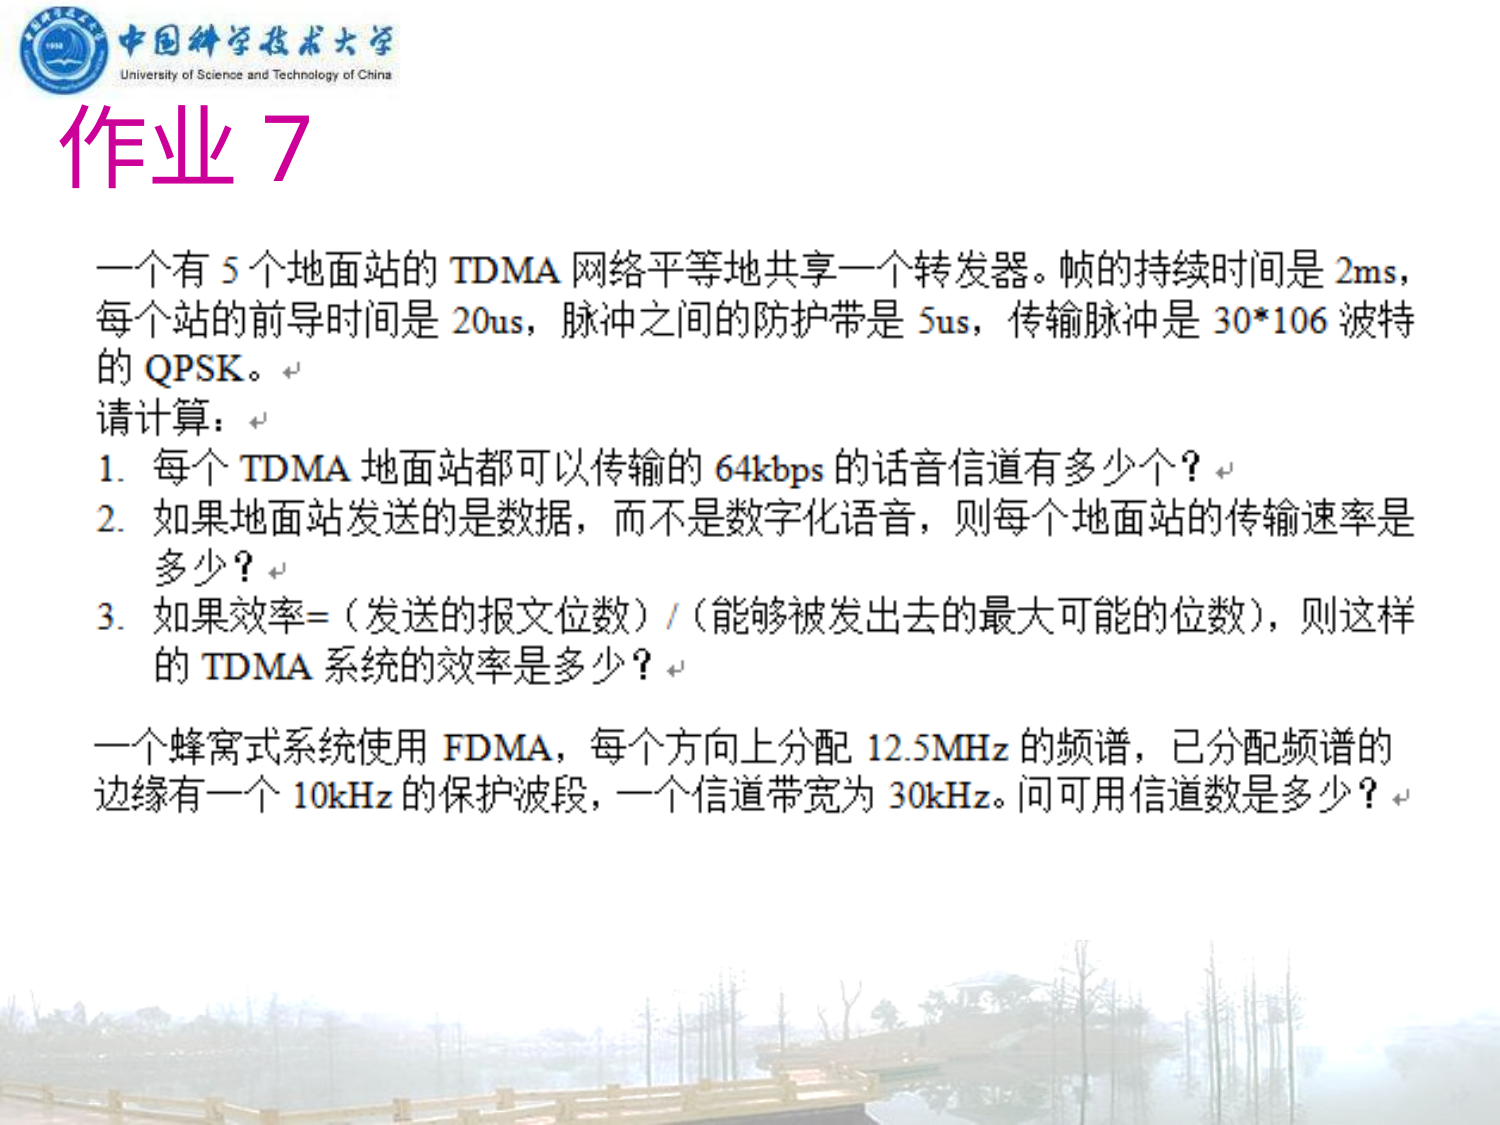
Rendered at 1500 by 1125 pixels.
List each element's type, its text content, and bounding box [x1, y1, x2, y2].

picture [88, 716, 1412, 823]
picture [76, 248, 1436, 705]
title 作业7 [40, 34, 1468, 208]
picture [0, 0, 422, 103]
